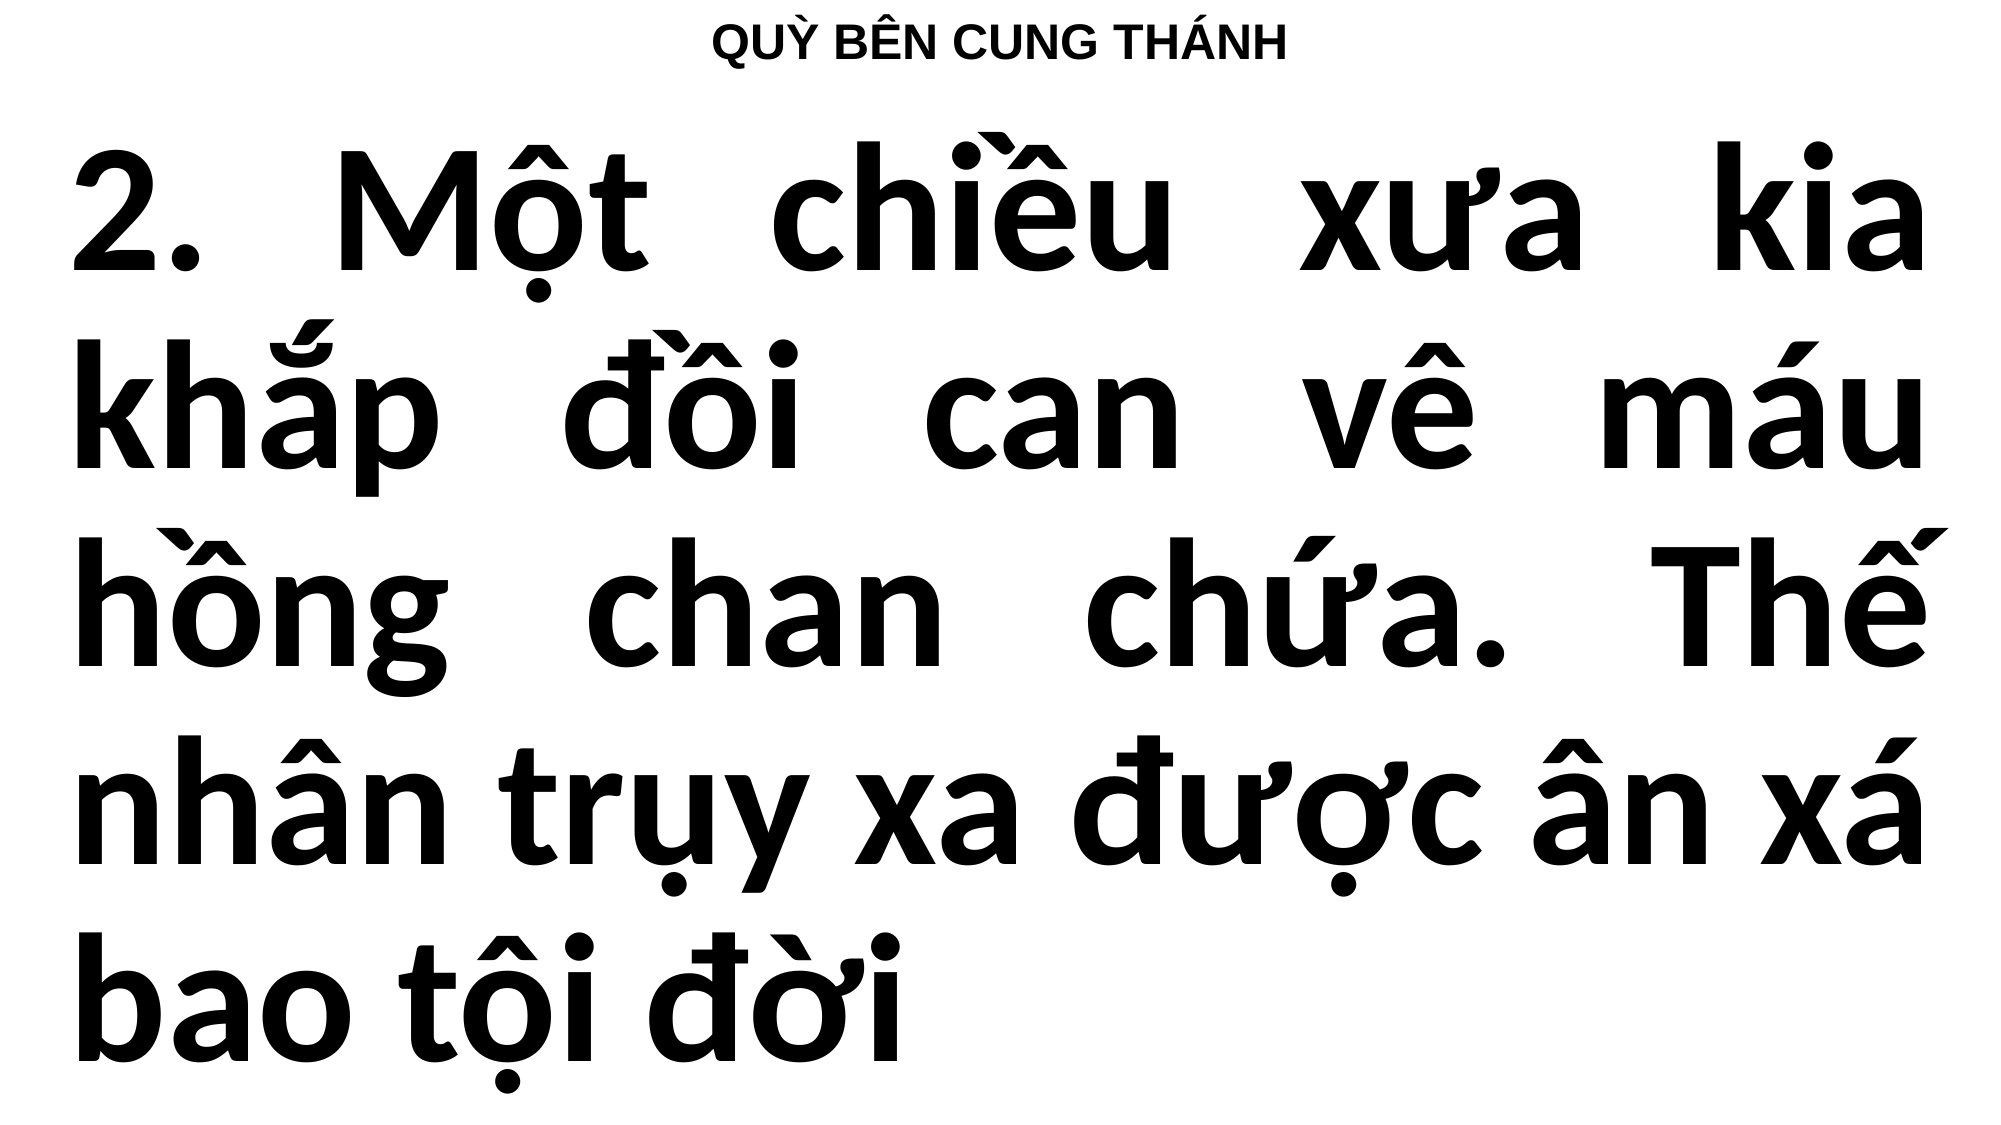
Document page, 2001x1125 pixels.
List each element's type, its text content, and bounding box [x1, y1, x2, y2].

text_box QUỲ BÊN CUNG THÁNH [696, 2, 1304, 77]
list 2. Một chiều xưa kia khắp đồi can vê máu hồng chan chứa. Thế nhân trụy xa được ân xá bao tội đời [53, 104, 1949, 1125]
